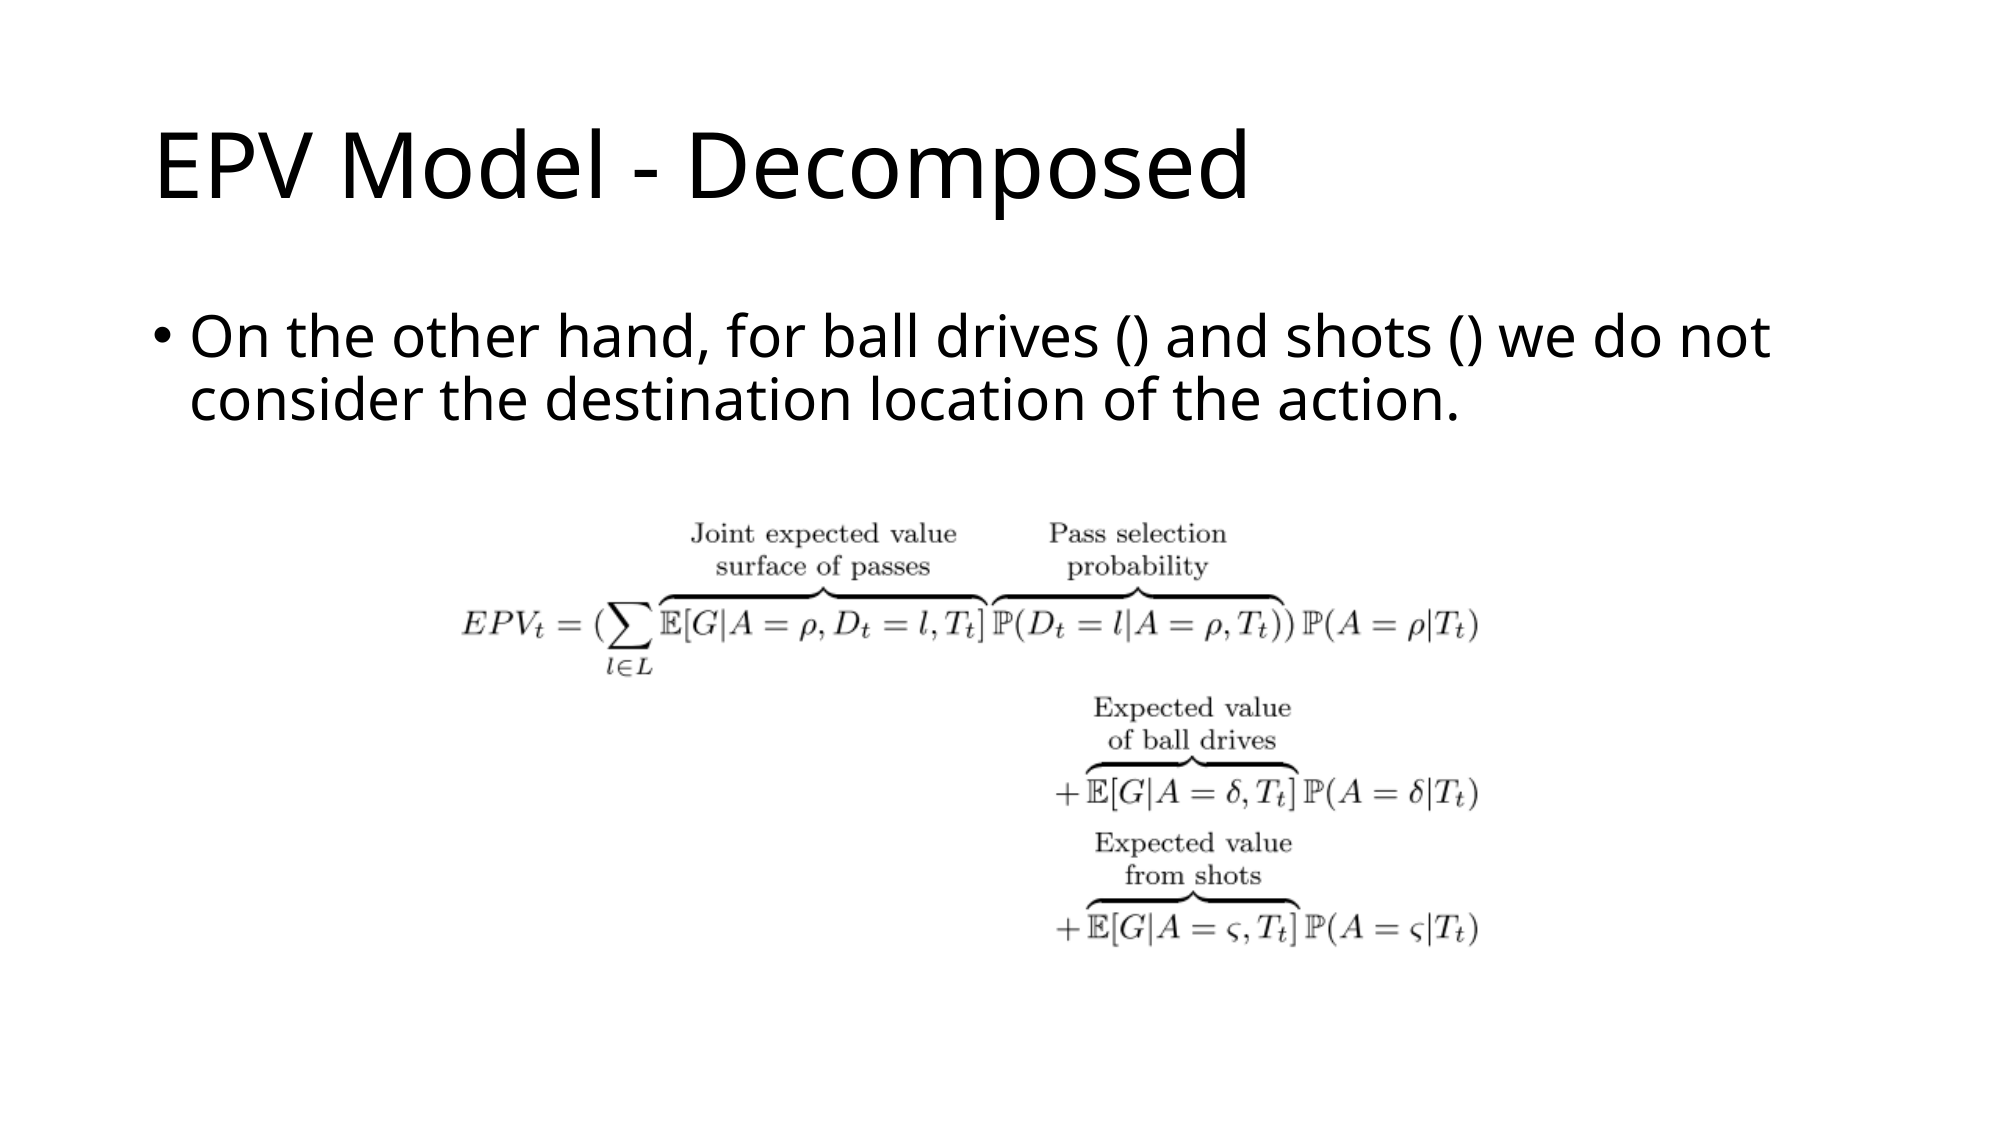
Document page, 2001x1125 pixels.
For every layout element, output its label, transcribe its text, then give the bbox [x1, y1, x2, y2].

picture [443, 499, 1512, 966]
title EPV Model - Decomposed [137, 59, 1863, 278]
